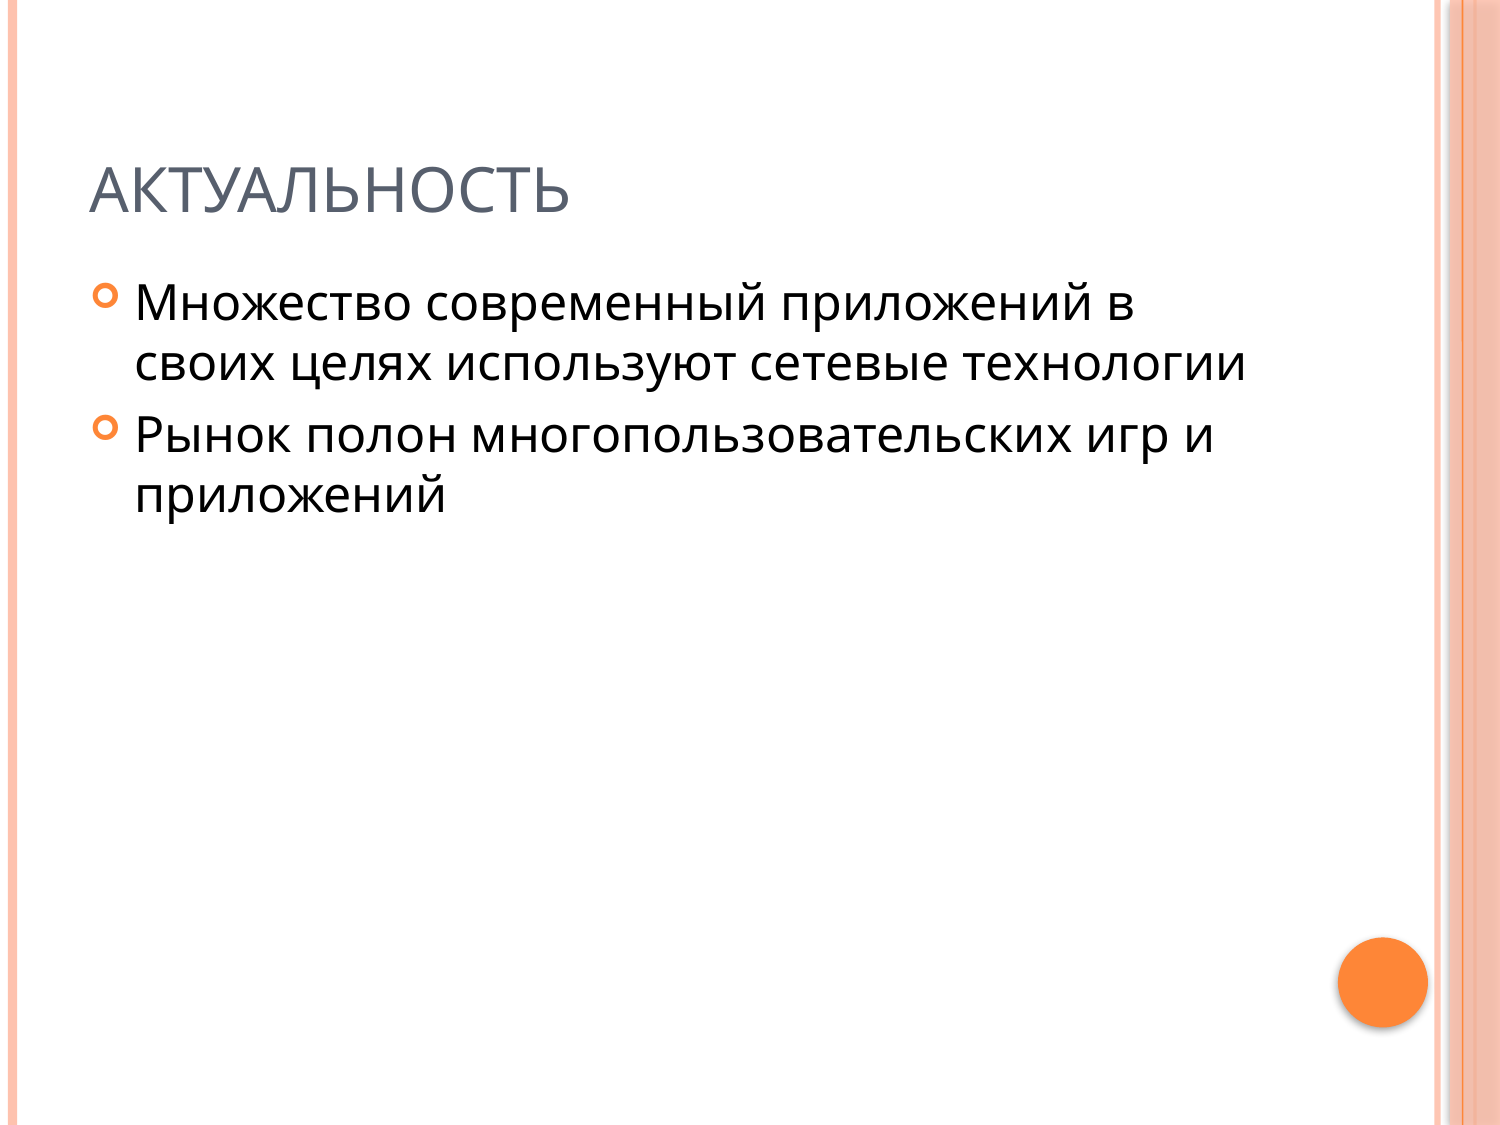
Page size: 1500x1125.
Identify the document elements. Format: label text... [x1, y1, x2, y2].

list Множество современный приложений в своих целях используют сетевые технологии Рынок полон многопользовательских игр и приложений [75, 262, 1300, 1062]
title Актуальность [75, 45, 1300, 233]
